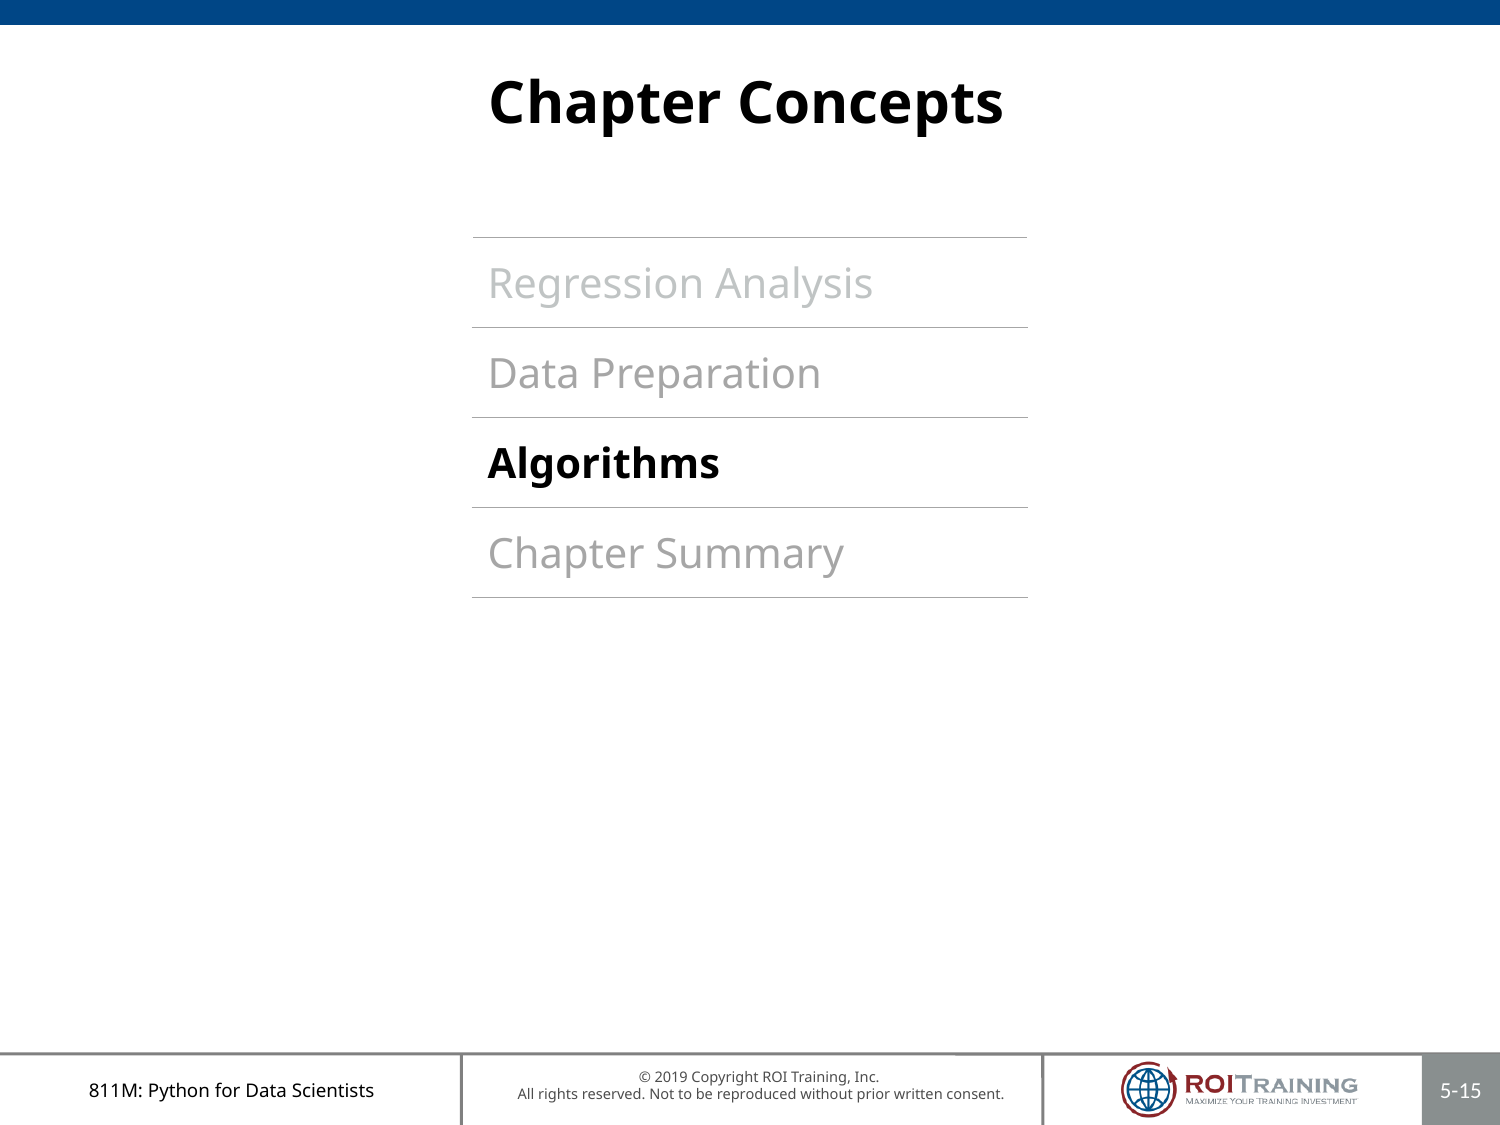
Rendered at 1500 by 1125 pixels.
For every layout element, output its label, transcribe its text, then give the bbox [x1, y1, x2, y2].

table_cell Algorithms [473, 418, 1027, 507]
table_cell Data Preparation [473, 328, 1027, 417]
title Chapter Concepts [172, 48, 1322, 152]
table_cell Chapter Summary [473, 508, 1027, 597]
picture [1113, 1060, 1362, 1118]
table_header Regression Analysis [473, 238, 1027, 327]
